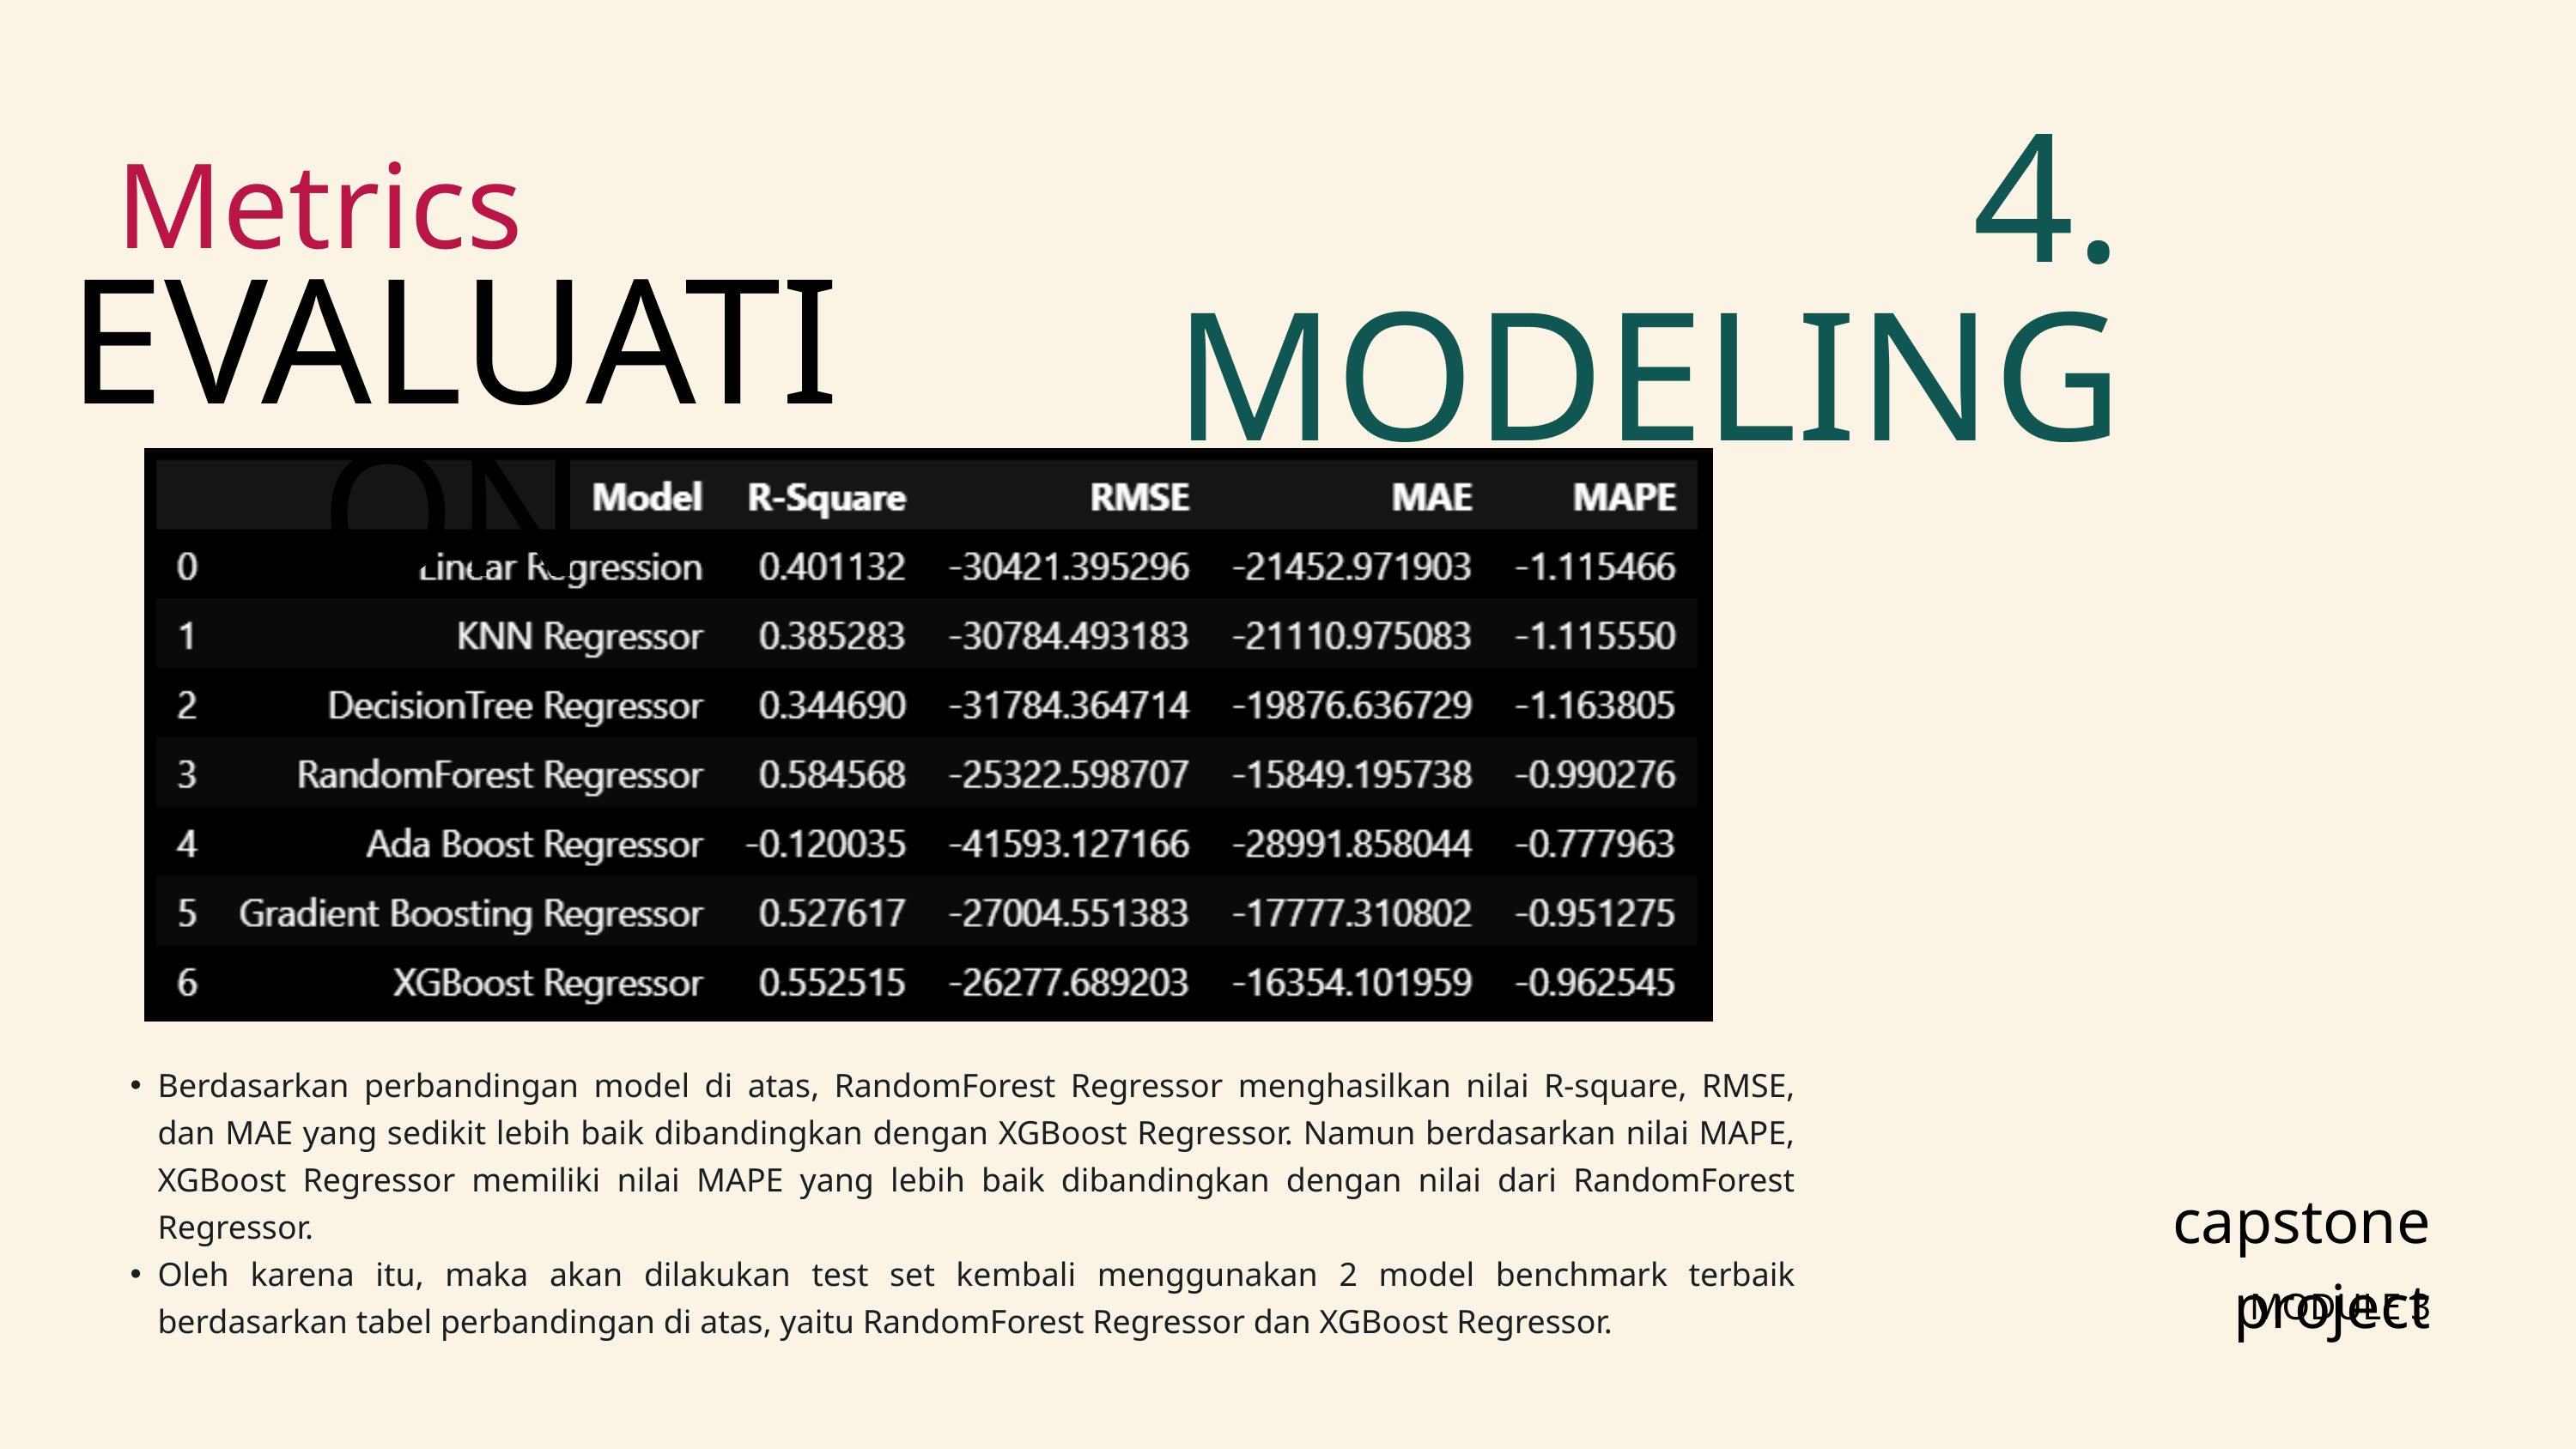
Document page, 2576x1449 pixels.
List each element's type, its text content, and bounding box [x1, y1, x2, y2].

text_box capstone project [2067, 1171, 2432, 1341]
text_box MODULE 3 [2151, 1276, 2432, 1327]
text_box Berdasarkan perbandingan model di atas, RandomForest Regressor menghasilkan nilai R-square, RMSE, dan MAE yang sedikit lebih baik dibandingkan dengan XGBoost Regressor. Namun berdasarkan nilai MAPE, XGBoost Regressor memiliki nilai MAPE yang lebih baik dibandingkan dengan nilai dari RandomForest Regressor. Oleh karena itu, maka akan dilakukan test set kembali menggunakan 2 model benchmark terbaik berdasarkan tabel perbandingan di atas, yaitu RandomForest Regressor dan XGBoost Regressor. [102, 1056, 1796, 1371]
text_box Metrics [0, 155, 640, 273]
text_box EVALUATION [30, 264, 878, 612]
picture [144, 447, 1713, 1022]
text_box 4. MODELING [1170, 119, 2123, 476]
